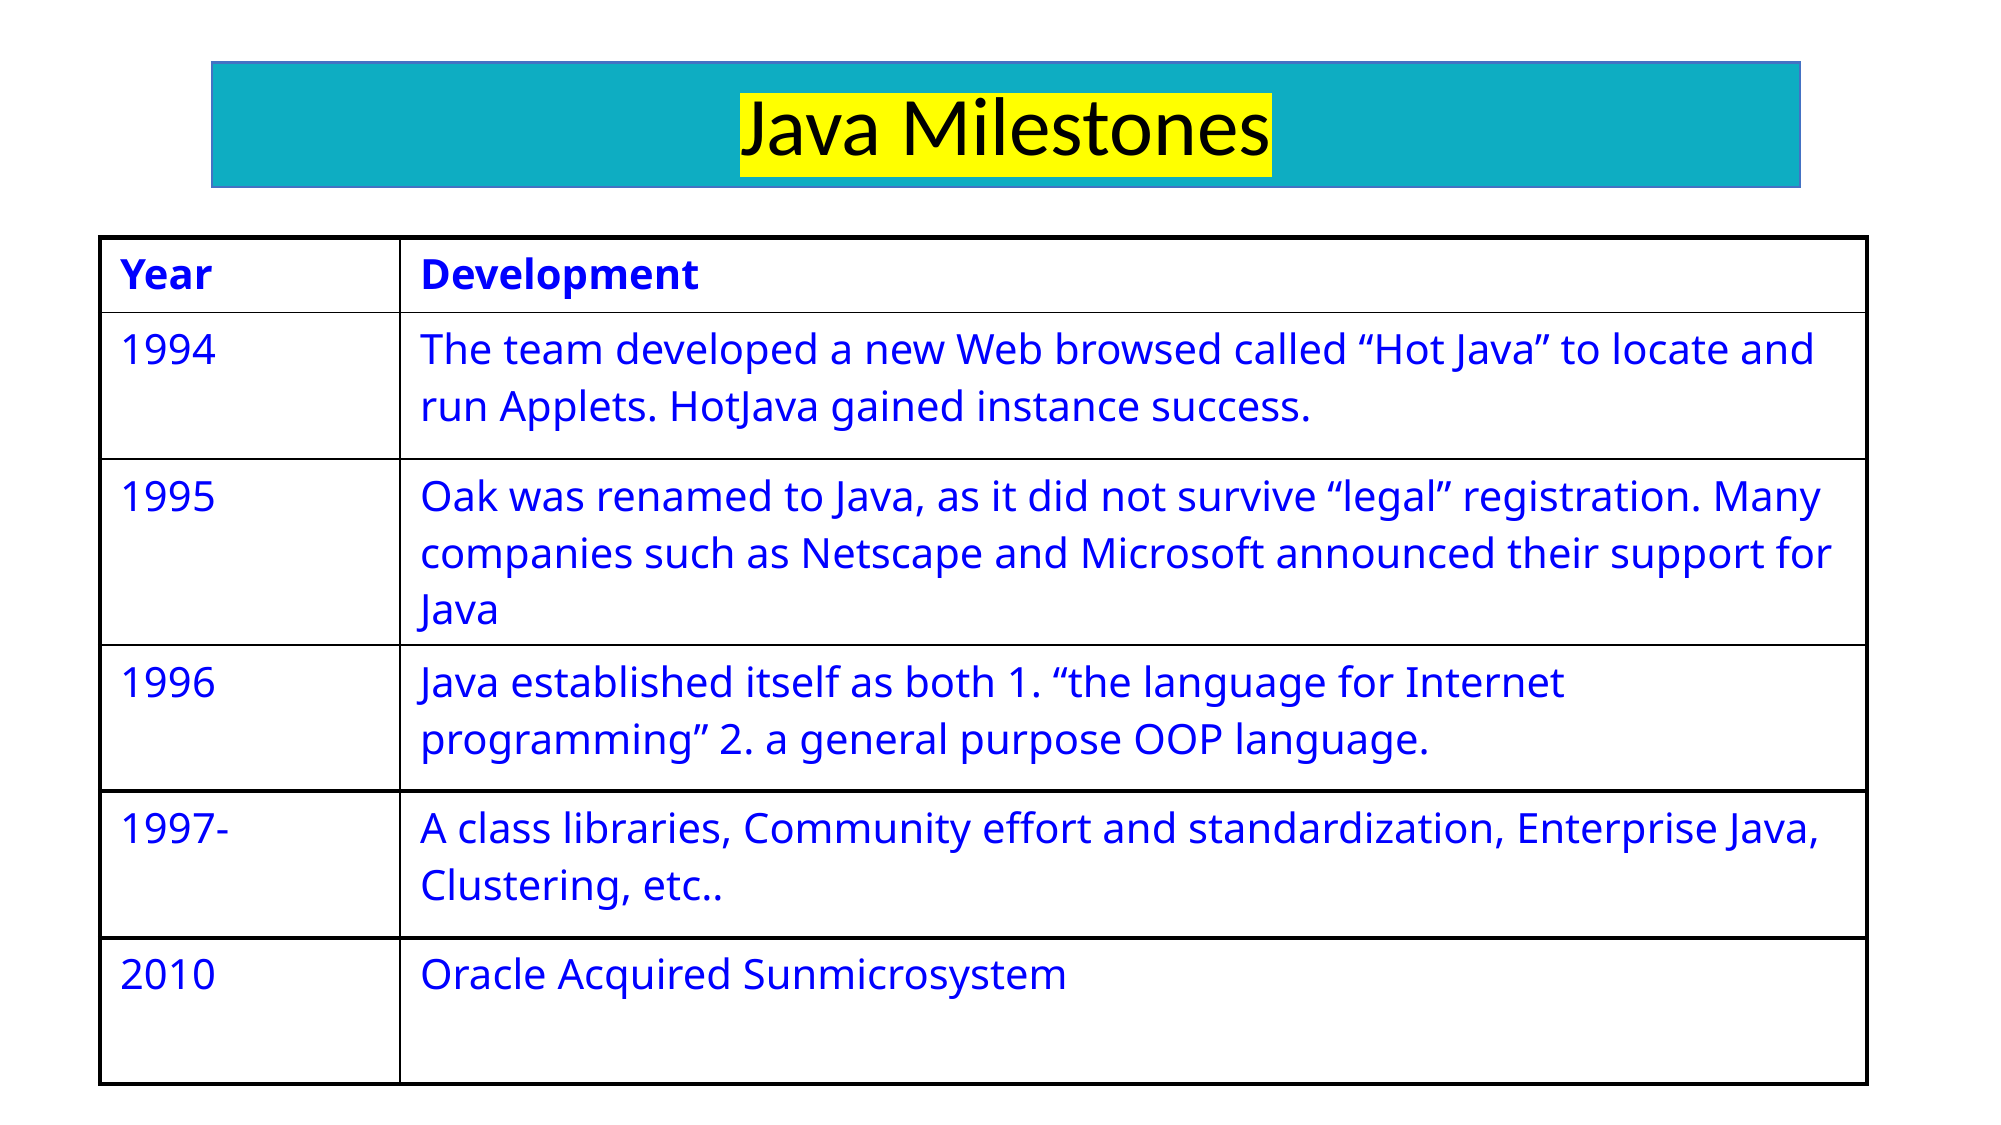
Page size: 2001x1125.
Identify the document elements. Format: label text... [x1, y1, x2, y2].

text_box Java Milestones [211, 61, 1801, 188]
table_header Year [102, 240, 399, 312]
table_cell 2010 [102, 940, 399, 1082]
table_cell Java established itself as both 1. “the language for Internet programming” 2. a general purpose OOP language. [401, 646, 1865, 789]
table_cell A class libraries, Community effort and standardization, Enterprise Java, Clustering, etc.. [401, 793, 1865, 936]
table_header Development [401, 240, 1865, 312]
table_cell Oak was renamed to Java, as it did not survive “legal” registration. Many companies such as Netscape and Microsoft announced their support for Java [401, 460, 1865, 644]
table_cell 1996 [102, 646, 399, 789]
table_cell The team developed a new Web browsed called “Hot Java” to locate and run Applets. HotJava gained instance success. [401, 313, 1865, 458]
table_cell 1994 [102, 313, 399, 458]
table_cell 1995 [102, 460, 399, 644]
table_cell Oracle Acquired Sunmicrosystem [401, 940, 1865, 1082]
table_cell 1997- [102, 793, 399, 936]
